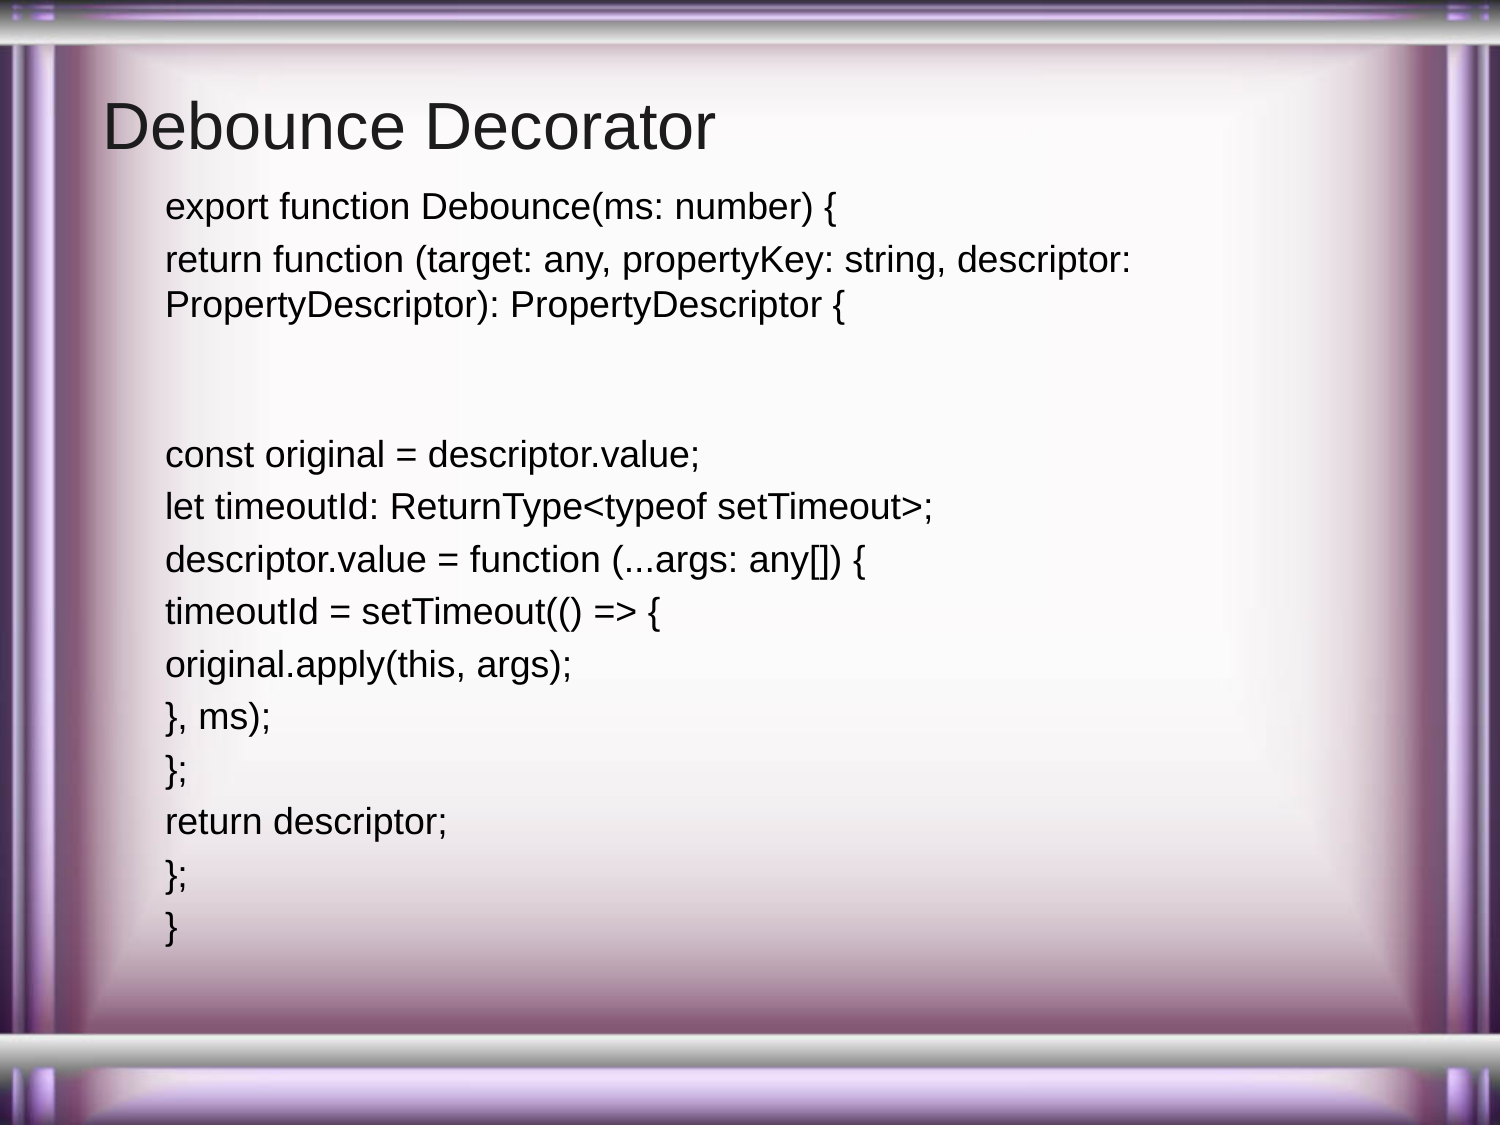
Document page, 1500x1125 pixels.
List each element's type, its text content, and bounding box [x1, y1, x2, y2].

title Debounce Decorator [87, 62, 1438, 183]
list export function Debounce(ms: number) { return function (target: any, propertyKey: string, descriptor: PropertyDescriptor): PropertyDescriptor { const original = descriptor.value; let timeoutId: ReturnType<typeof setTimeout>; descriptor.value = function (...args: any[]) { timeoutId = setTimeout(() => { original.apply(this, args); }, ms); }; return descriptor; }; } [75, 174, 1425, 1005]
picture [0, 0, 1500, 1125]
